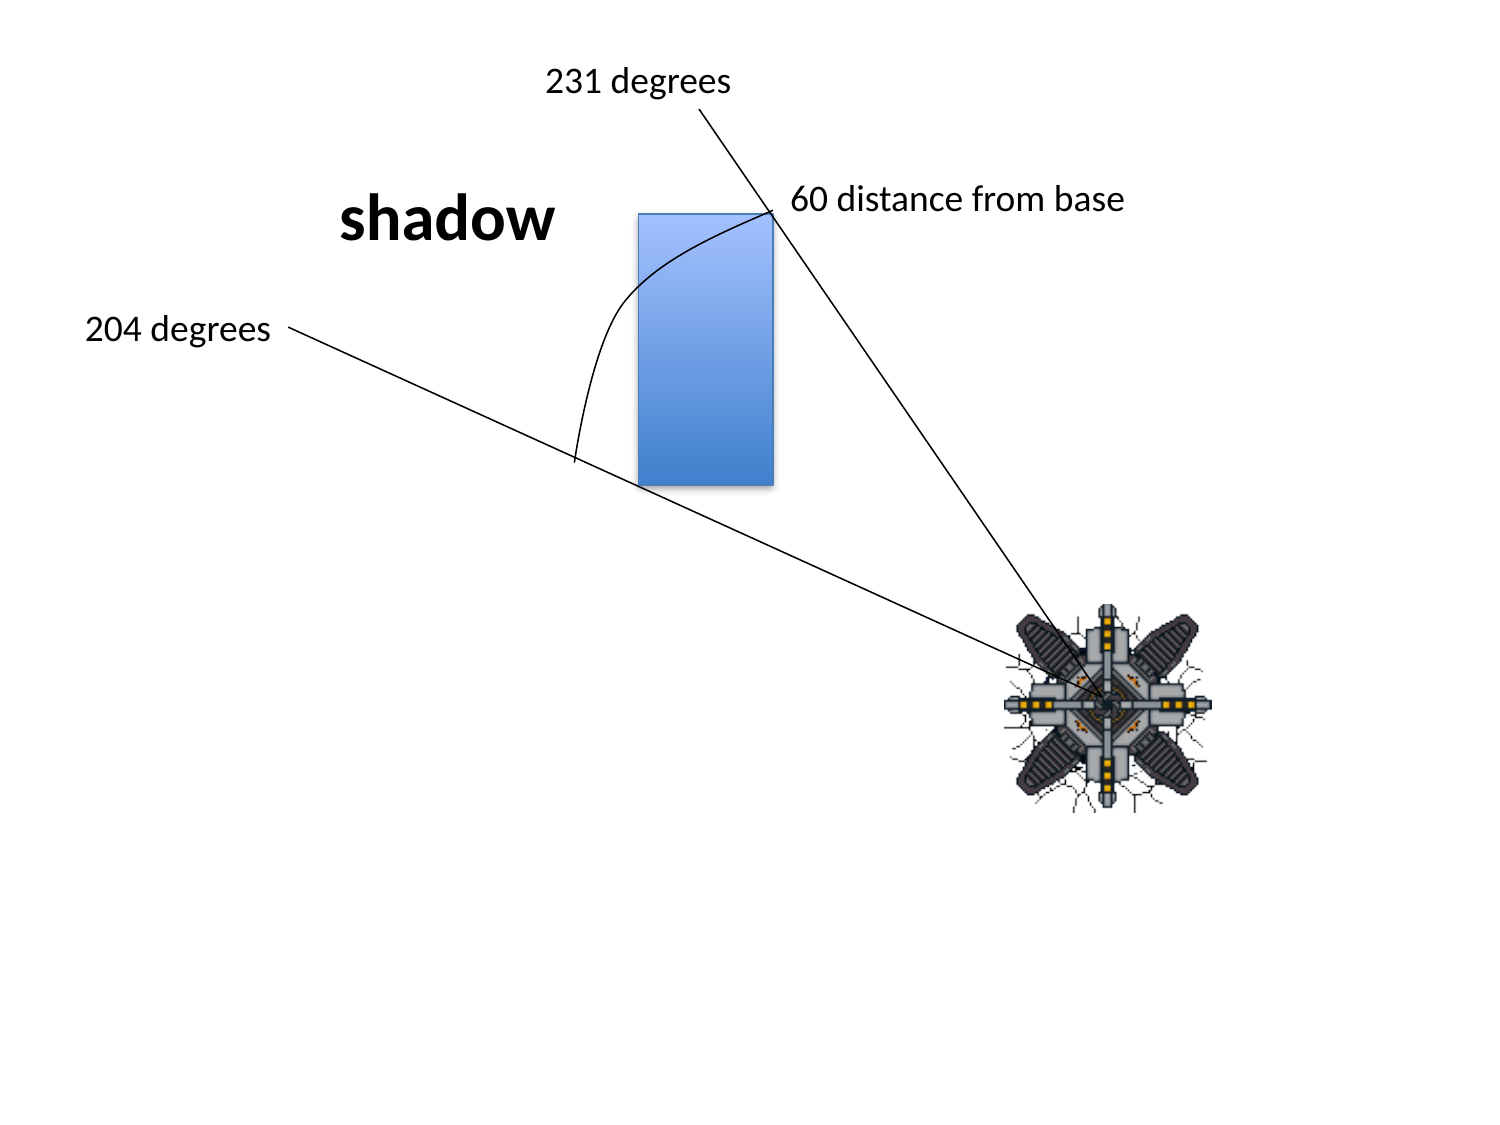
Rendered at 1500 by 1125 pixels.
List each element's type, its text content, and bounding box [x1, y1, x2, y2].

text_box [287, 326, 1103, 698]
picture [1004, 604, 1212, 814]
text_box 204 degrees [70, 296, 287, 357]
text_box 60 distance from base [1107, 166, 1141, 226]
text_box [638, 213, 693, 284]
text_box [698, 108, 1103, 326]
text_box [684, 314, 693, 325]
text_box shadow [324, 166, 571, 261]
text_box 231 degrees [530, 48, 747, 109]
text_box [609, 246, 693, 325]
